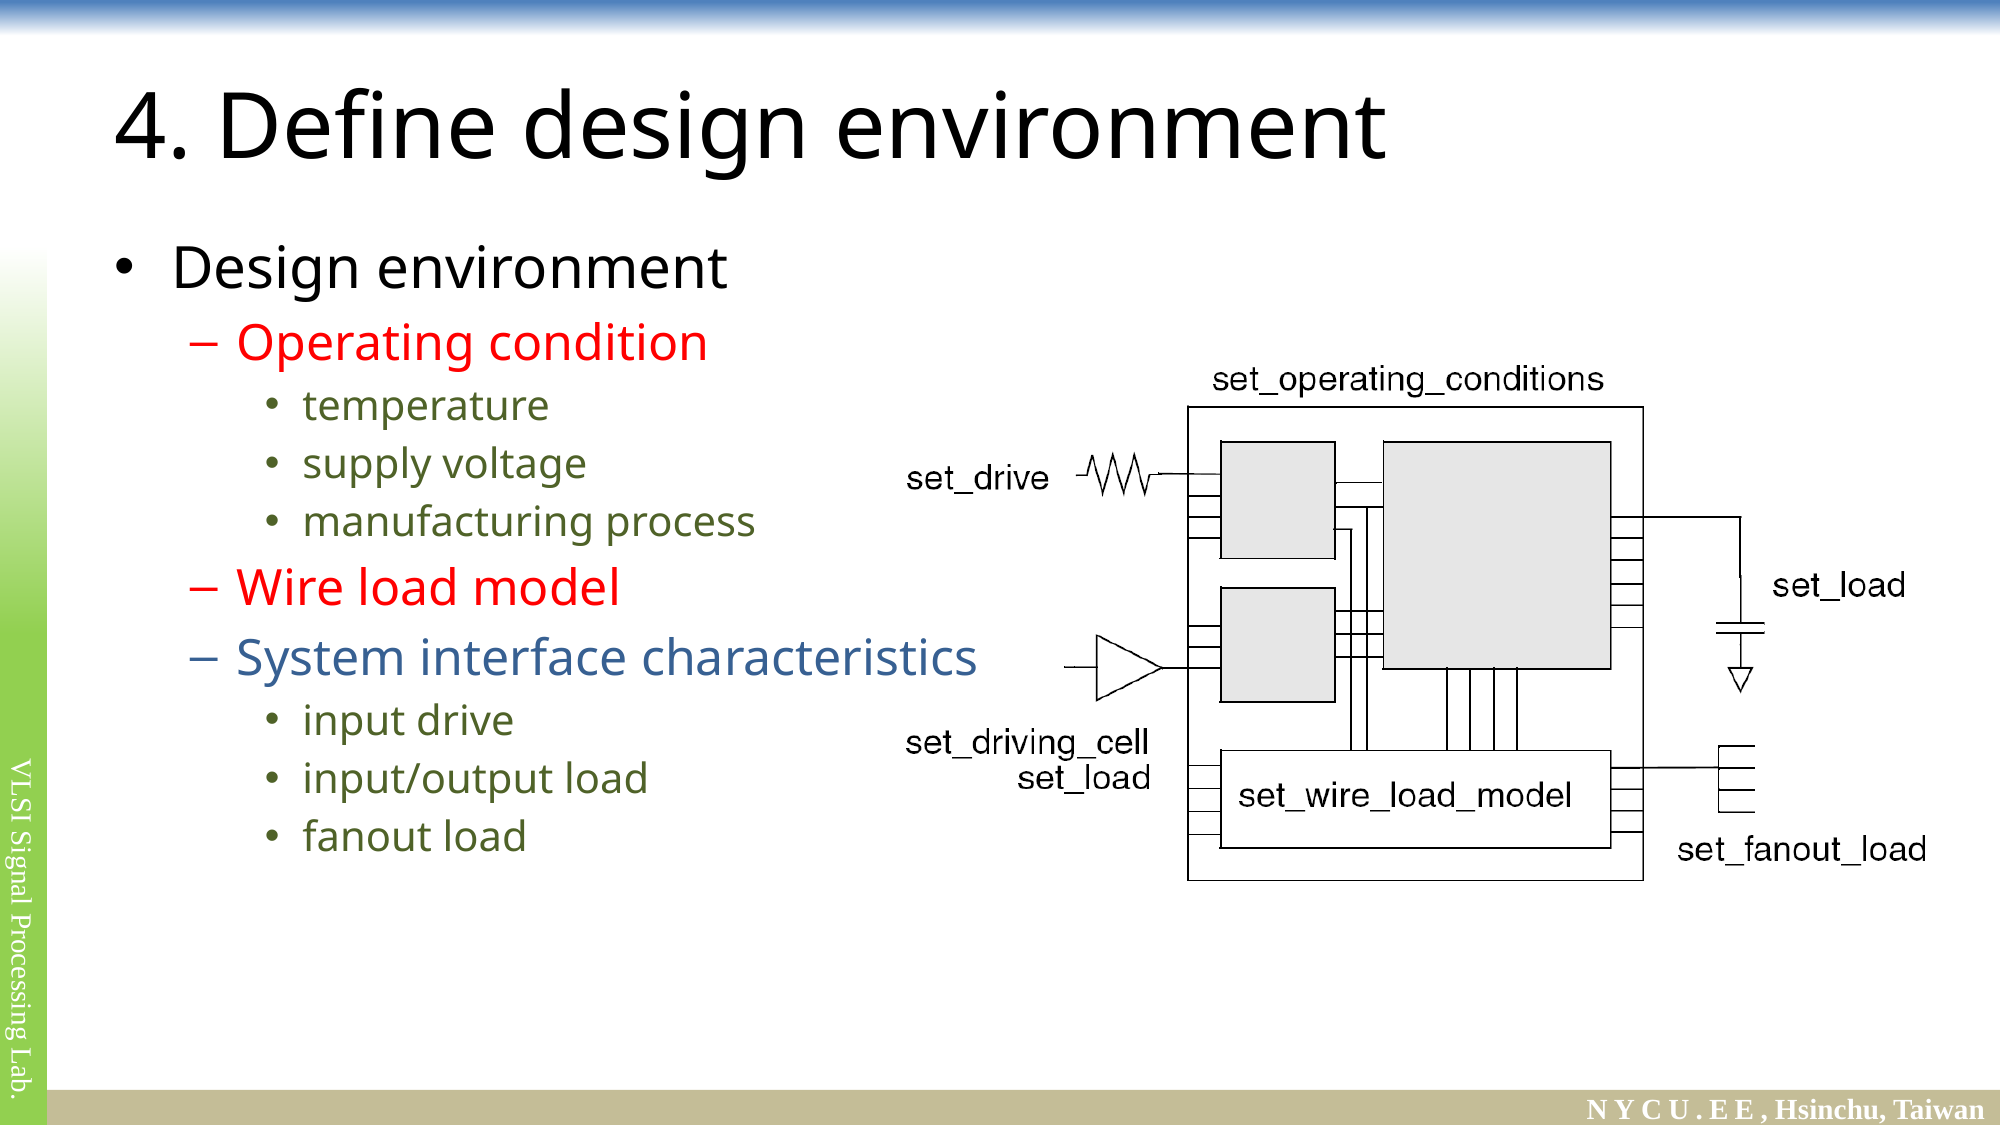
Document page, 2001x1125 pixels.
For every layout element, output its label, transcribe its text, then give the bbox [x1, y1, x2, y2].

list Design environment Operating condition temperature supply voltage manufacturing process Wire load model System interface characteristics input drive input/output load fanout load [99, 222, 1901, 1044]
picture [857, 344, 1962, 904]
title 4. Define design environment [99, 44, 1901, 200]
